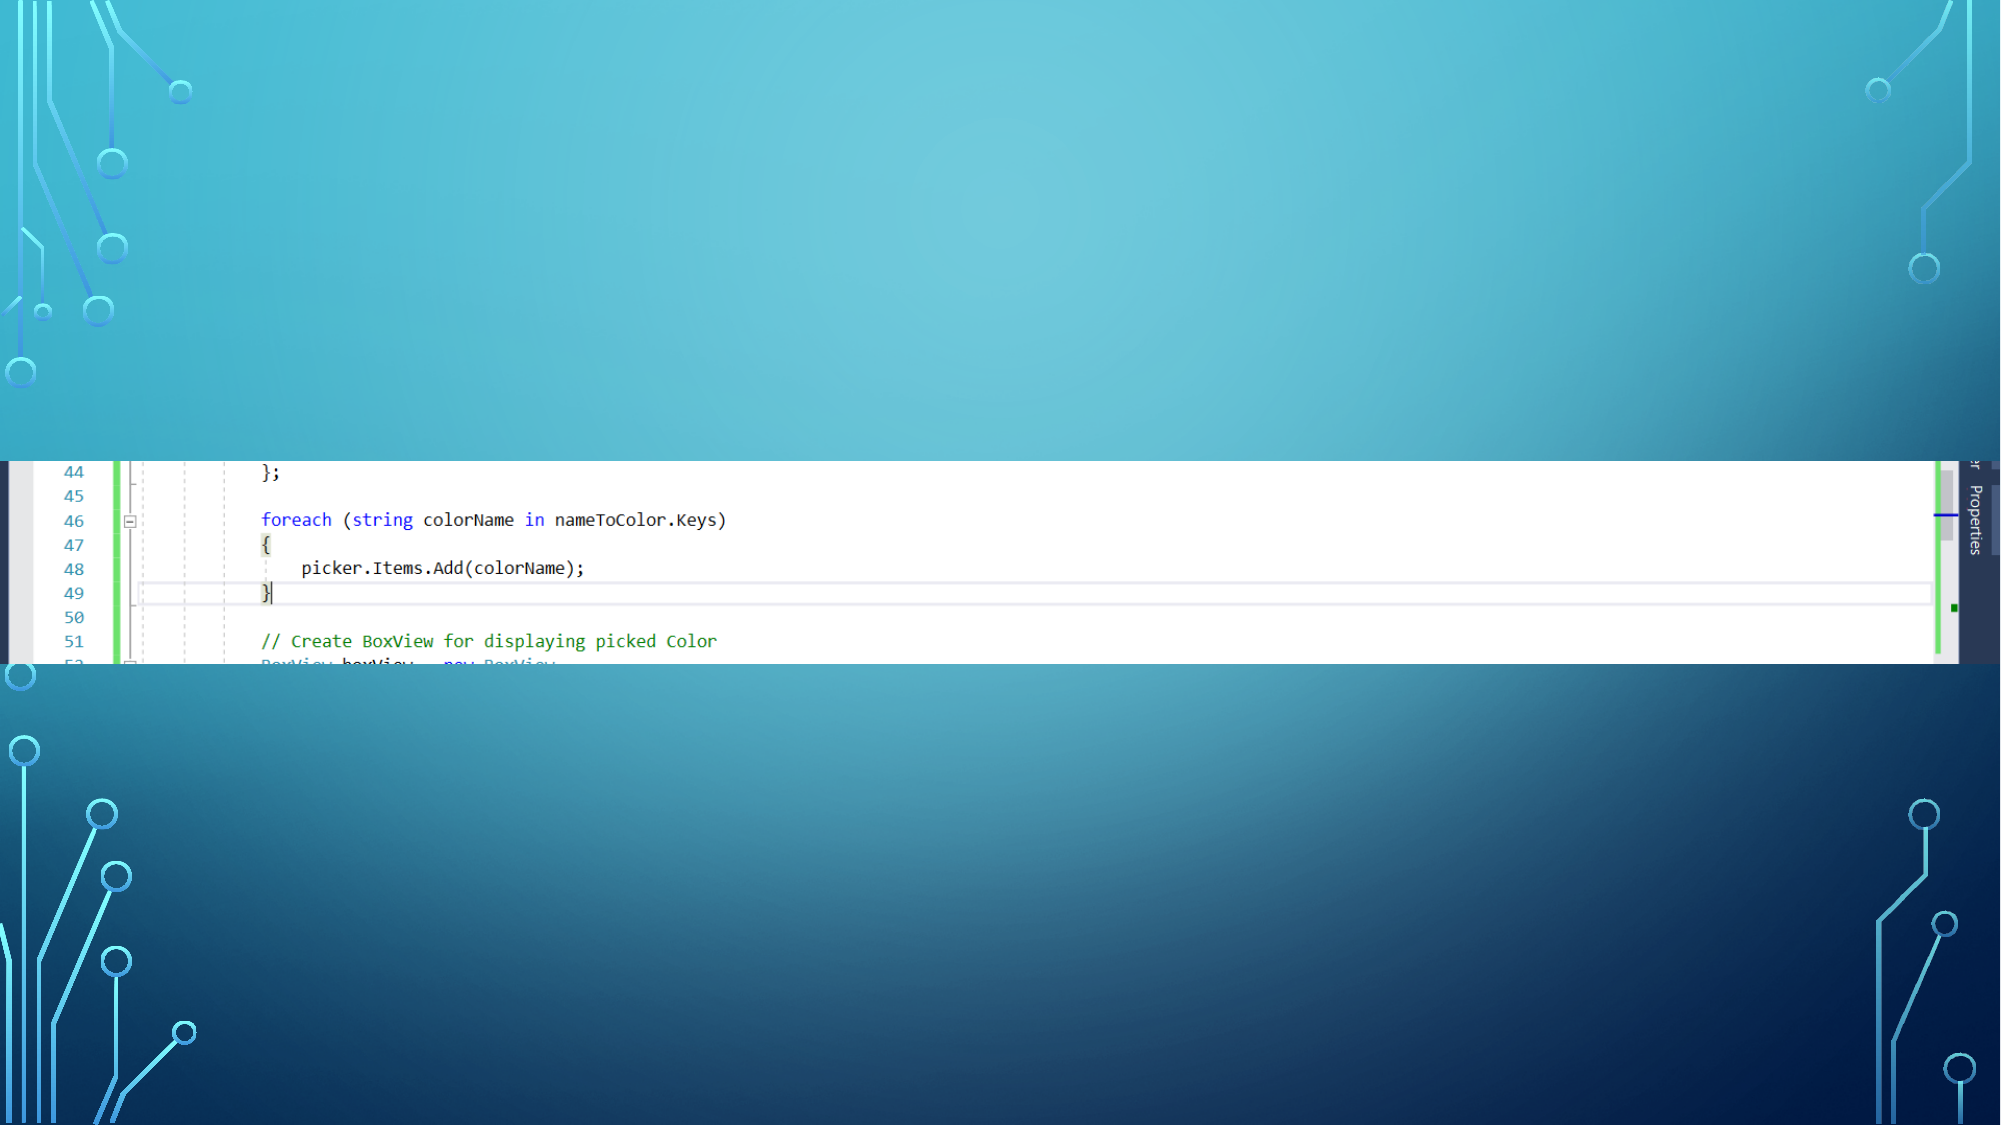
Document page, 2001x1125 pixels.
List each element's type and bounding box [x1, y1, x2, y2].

picture [0, 461, 2000, 664]
